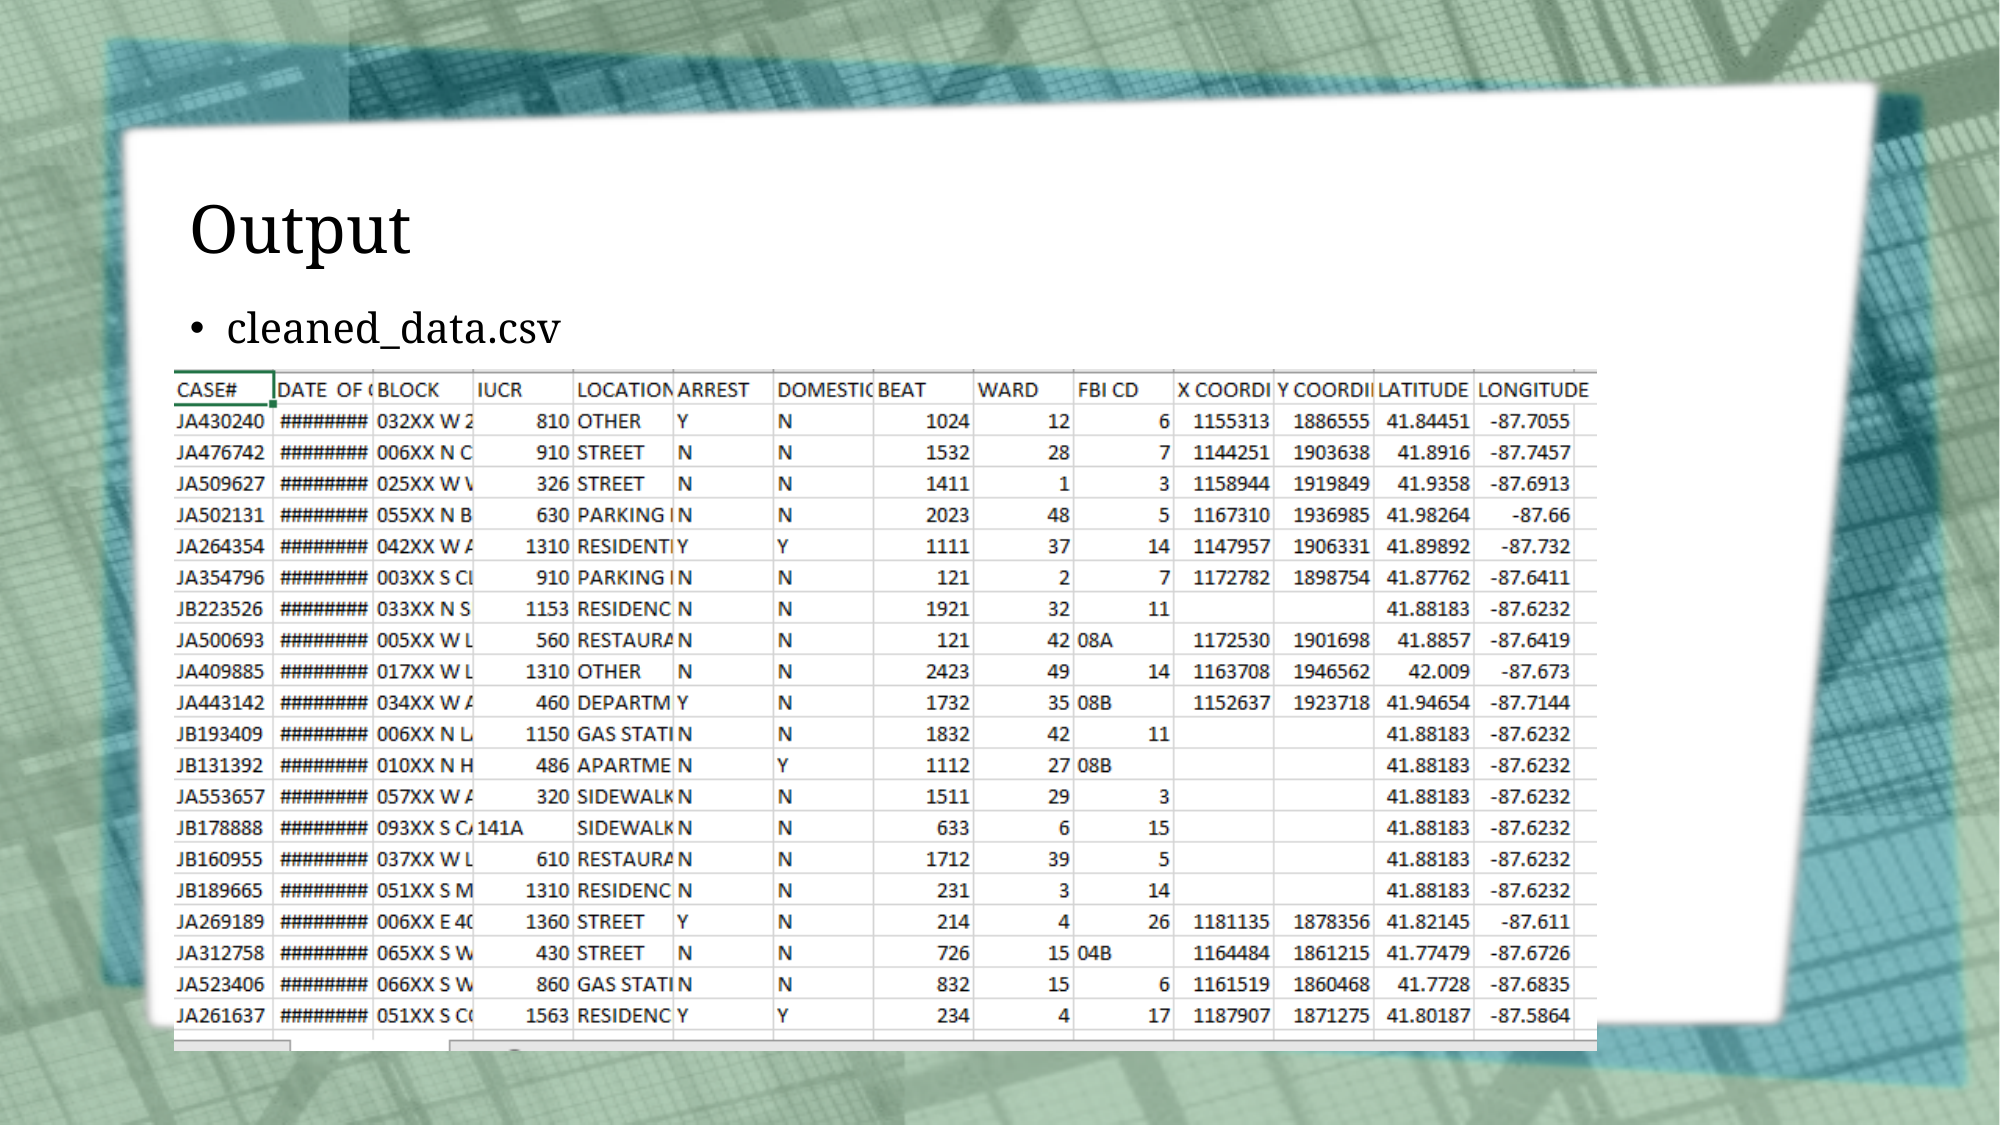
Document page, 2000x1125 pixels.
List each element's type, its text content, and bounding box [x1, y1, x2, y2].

list cleaned_data.csv [174, 299, 1750, 375]
picture [0, 0, 2000, 1125]
title Output [174, 87, 1750, 275]
